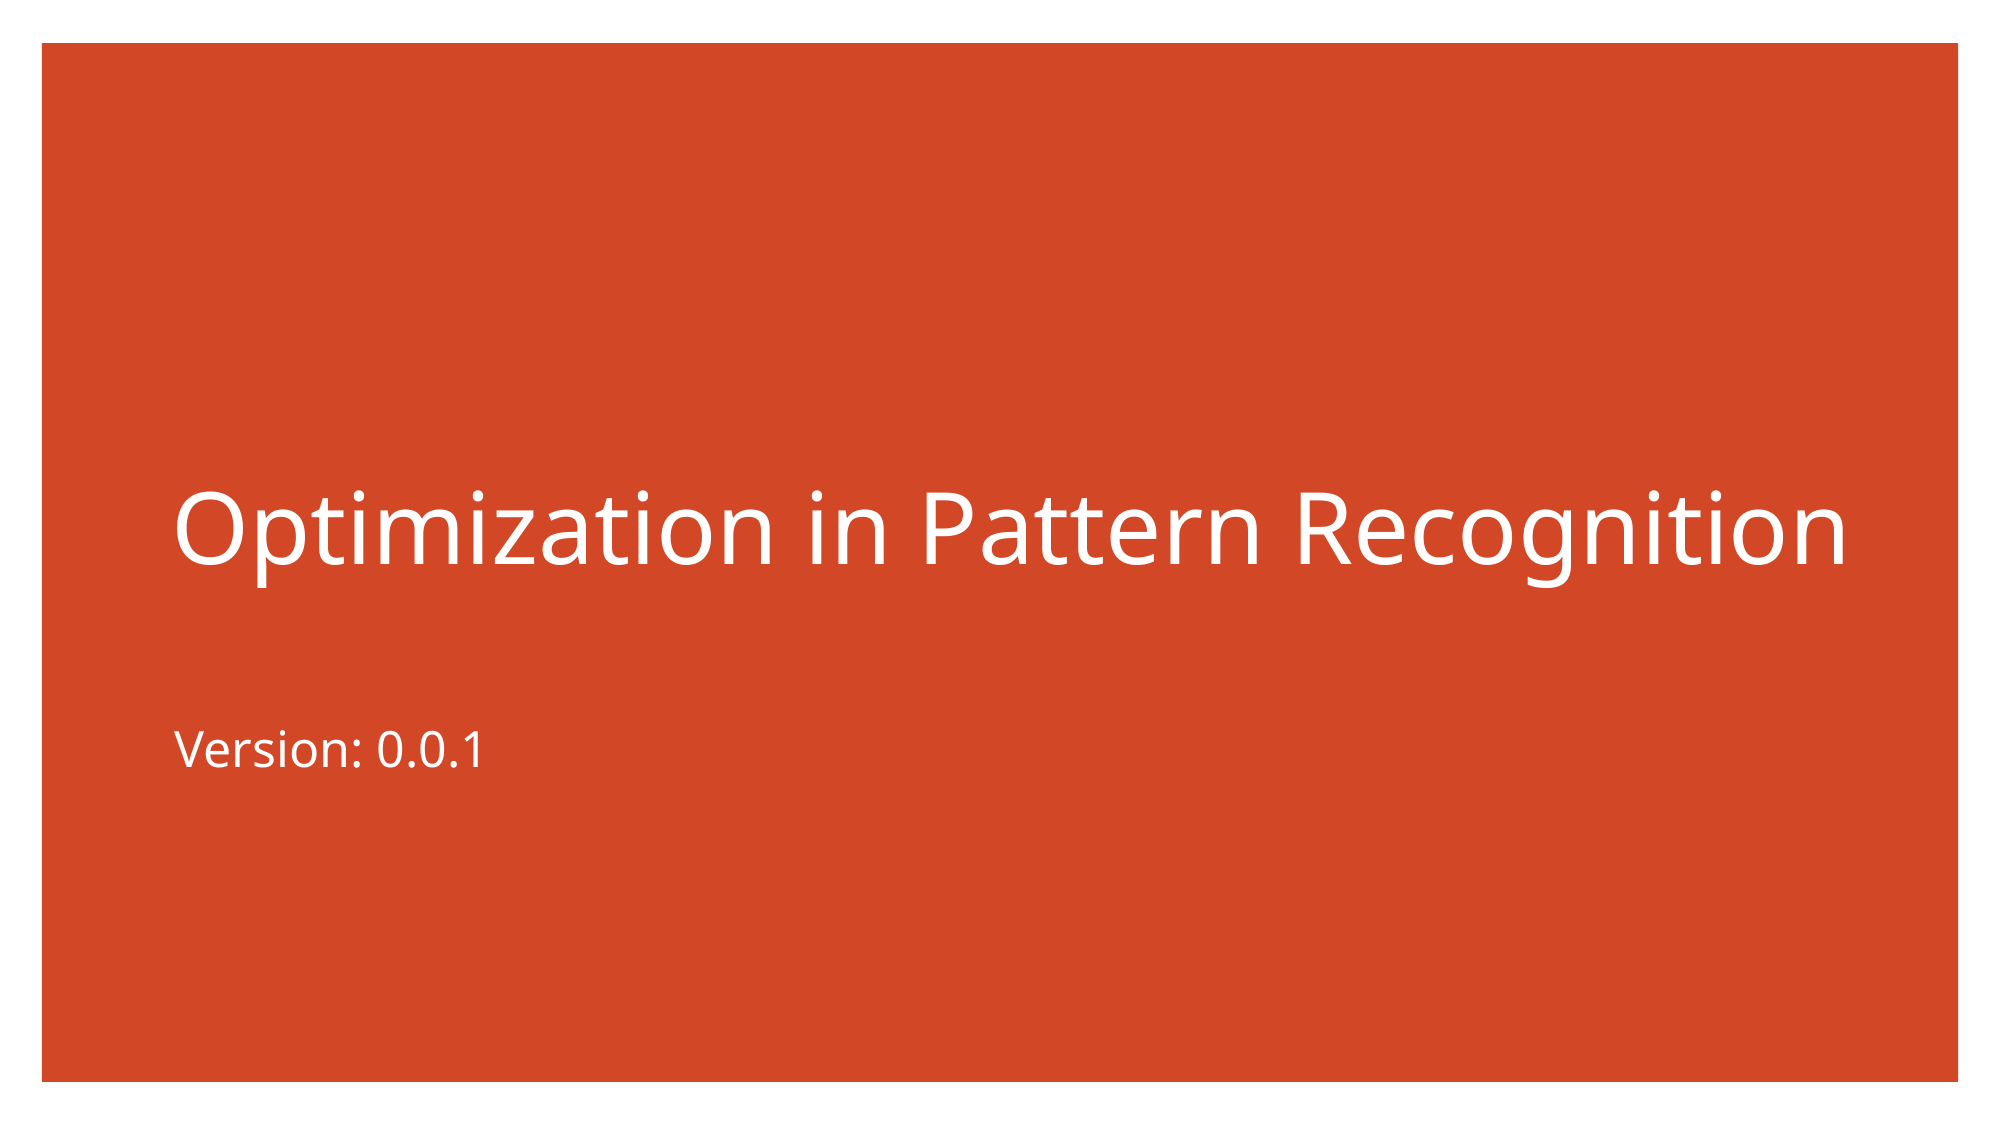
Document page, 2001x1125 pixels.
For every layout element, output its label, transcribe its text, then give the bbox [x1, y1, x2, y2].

subtitle Version: 0.0.1 [159, 672, 1732, 807]
title Optimization in Pattern Recognition [156, 330, 1882, 722]
